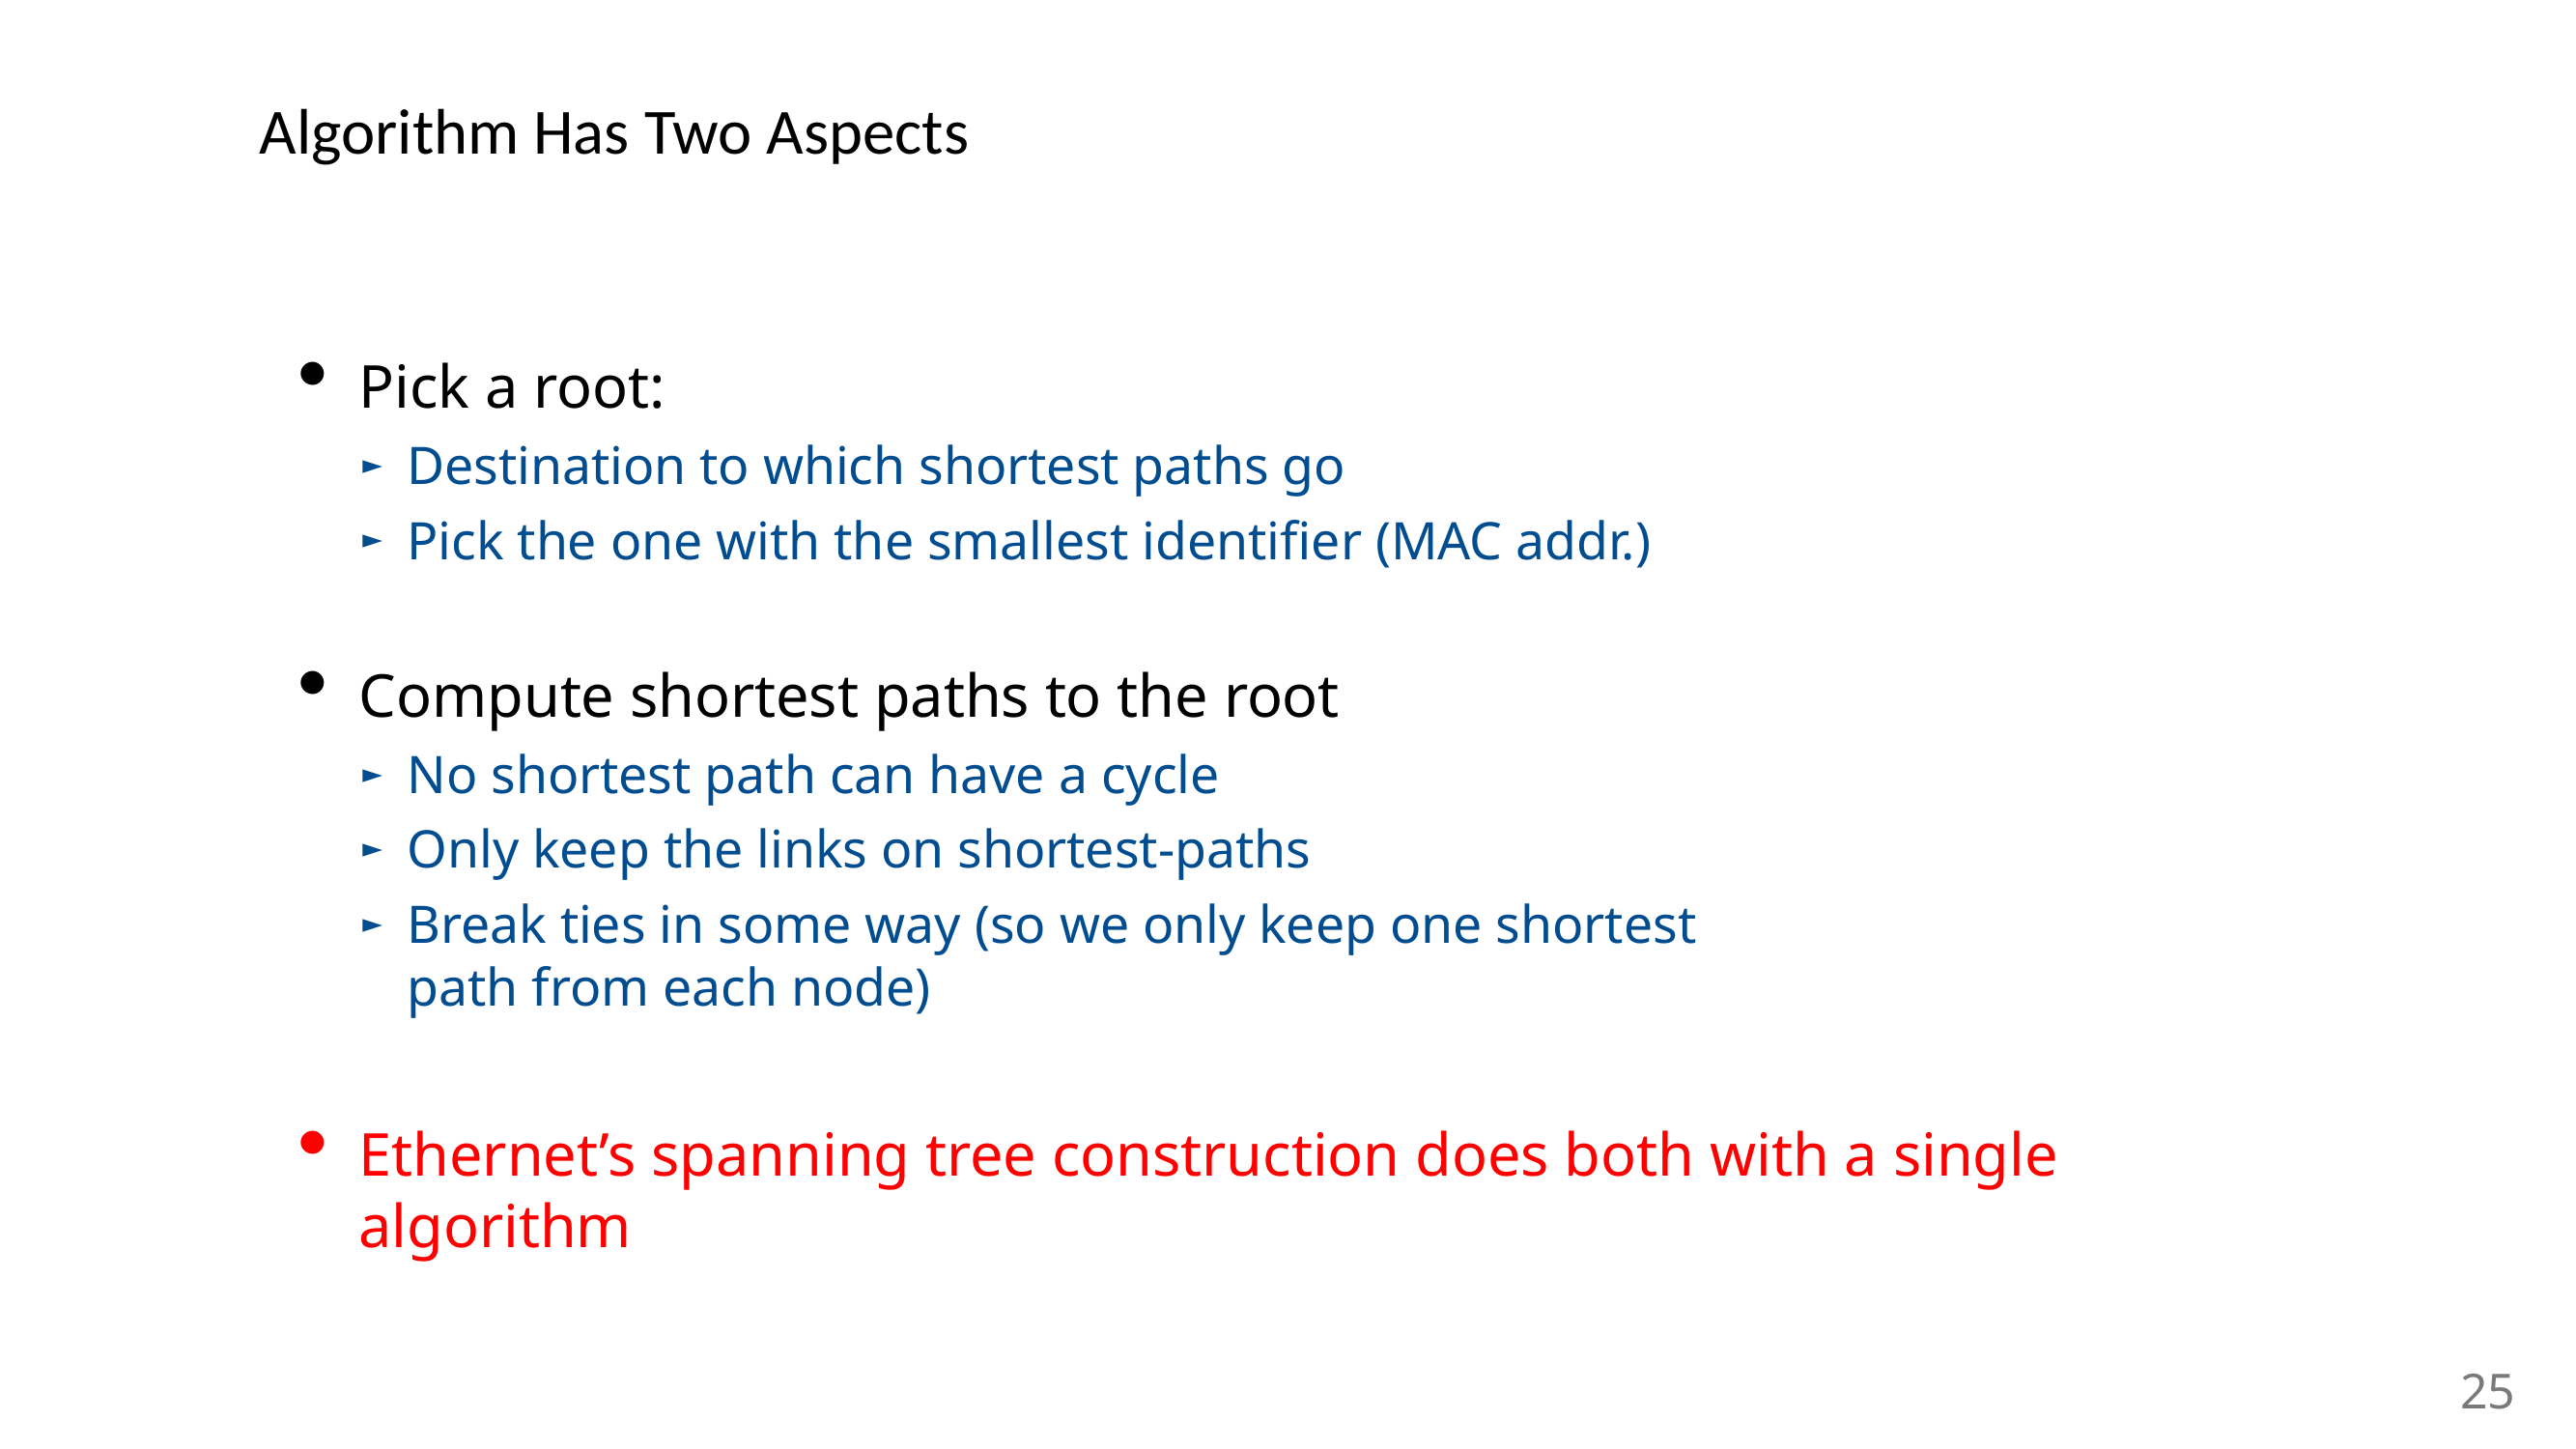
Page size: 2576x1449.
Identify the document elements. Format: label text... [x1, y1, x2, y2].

slide_number 25 [2453, 1359, 2522, 1434]
title Algorithm Has Two Aspects [250, 0, 2325, 259]
list Pick a root: Destination to which shortest paths go Pick the one with the smallest identifier (MAC addr.) Compute shortest paths to the root No shortest path can have a cycle Only keep the links on shortest-paths Break ties in some way (so we only keep one shortest path from each node) Ethernet’s spanning tree construction does both with a single algorithm [250, 347, 2325, 1261]
